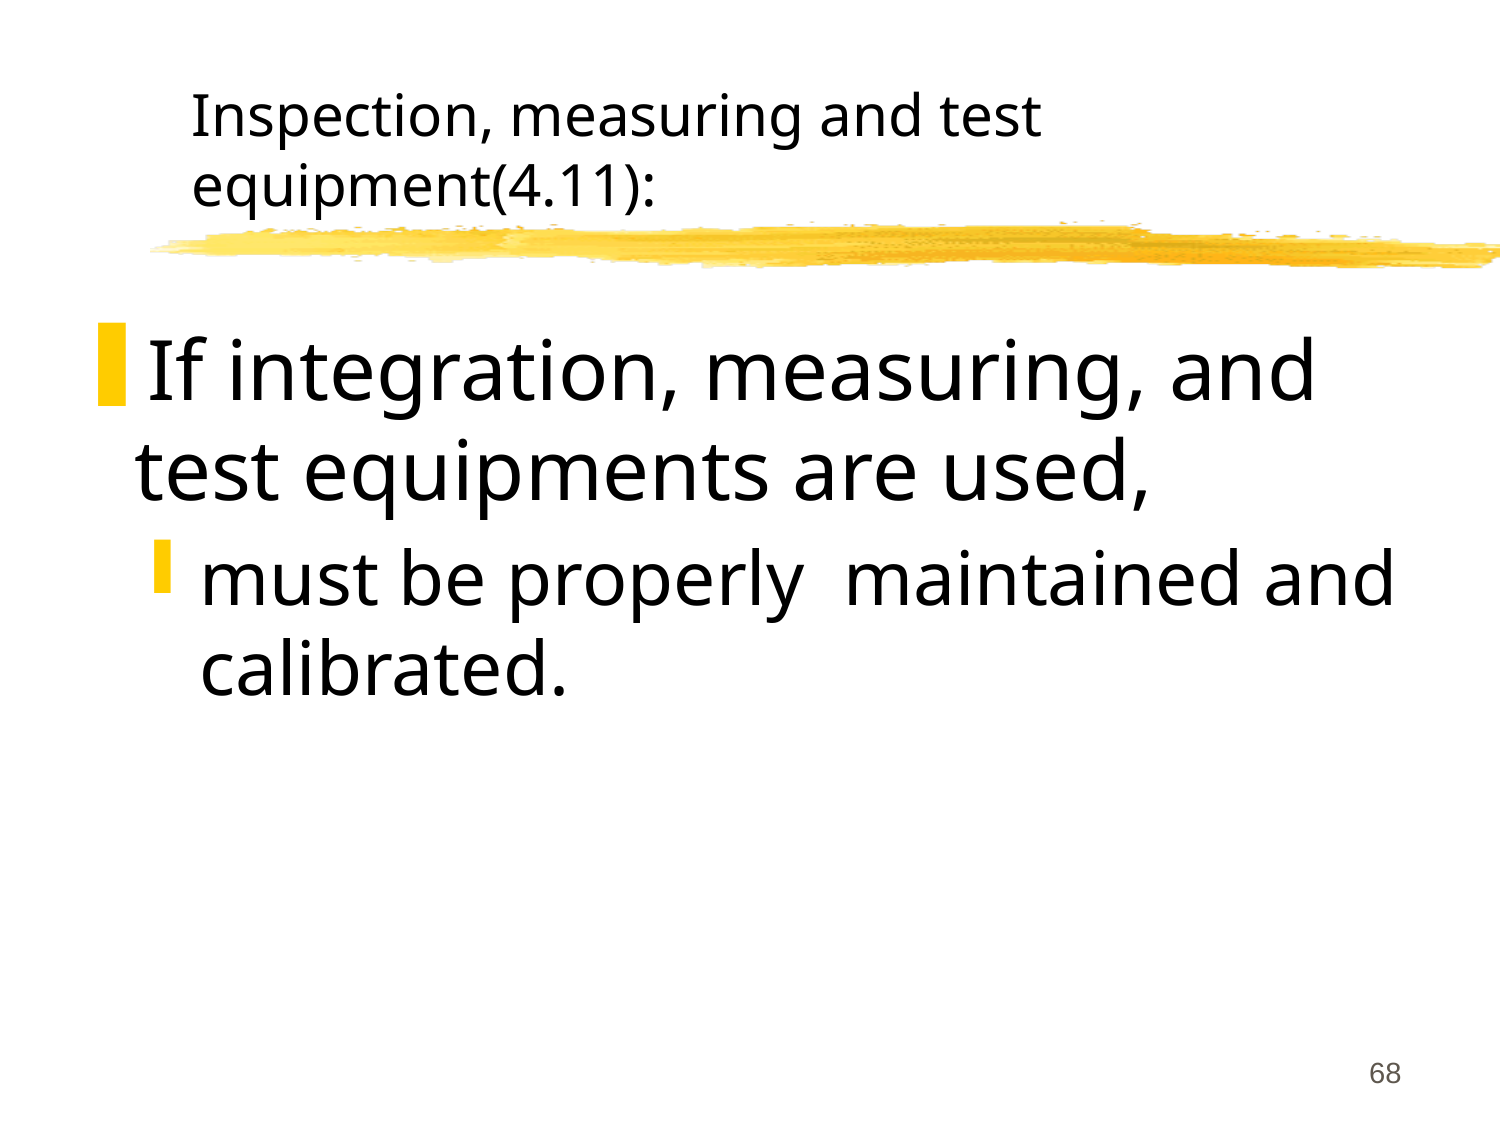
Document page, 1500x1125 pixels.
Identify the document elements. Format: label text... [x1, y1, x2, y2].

picture [150, 215, 1500, 279]
slide_number 68 [1104, 1021, 1417, 1097]
list If integration, measuring, and test equipments are used, must be properly maintained and calibrated. [74, 309, 1417, 994]
title Inspection, measuring and test equipment(4.11): [188, 53, 1466, 244]
